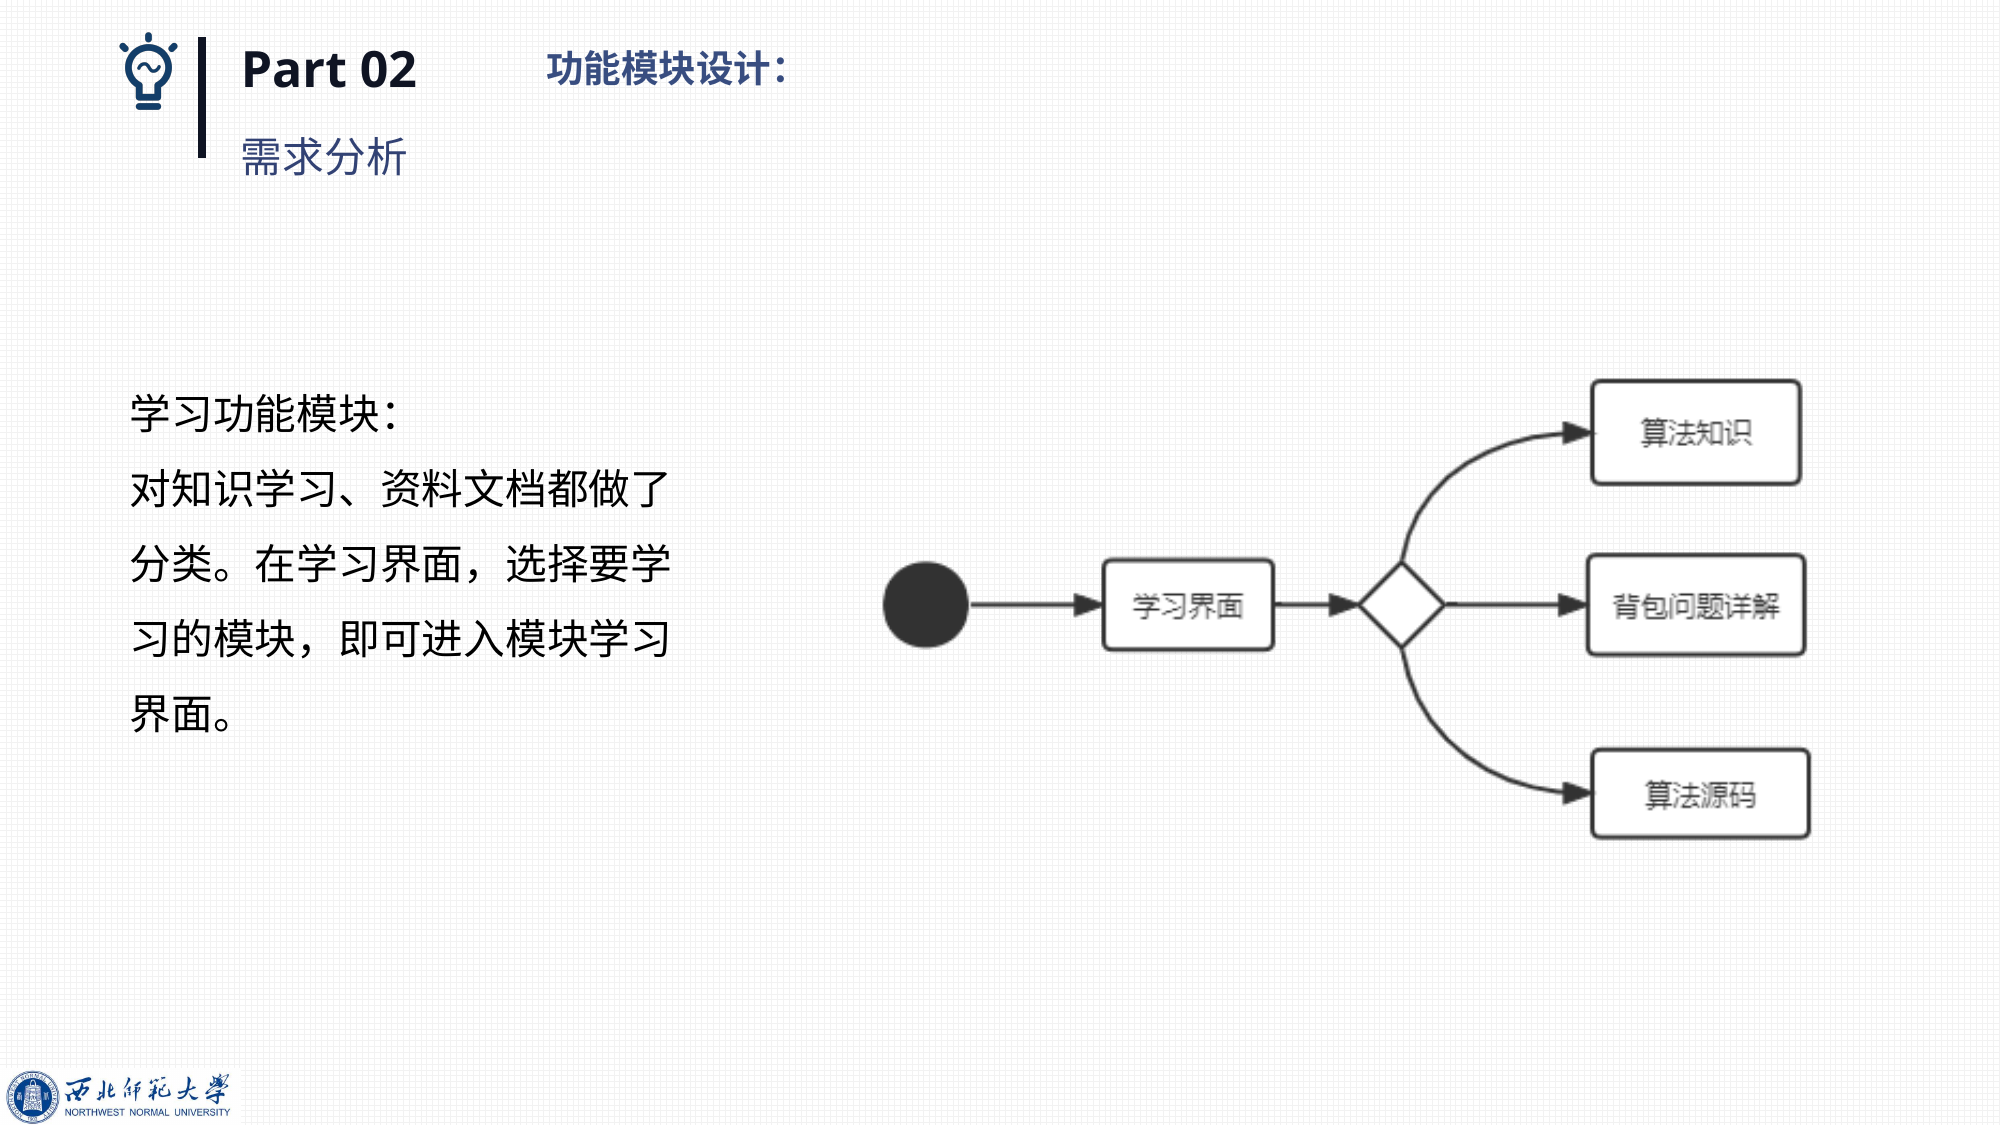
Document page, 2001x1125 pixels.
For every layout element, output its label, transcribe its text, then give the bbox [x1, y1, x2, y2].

picture [94, 23, 202, 131]
picture [830, 328, 1863, 890]
text_box 学习功能模块： 对知识学习、资料文档都做了分类。在学习界面，选择要学习的模块，即可进入模块学习界面。 [114, 355, 726, 745]
picture [0, 1068, 241, 1125]
text_box 功能模块设计： [531, 37, 824, 97]
text_box Part 02 需求分析 [226, 0, 573, 195]
